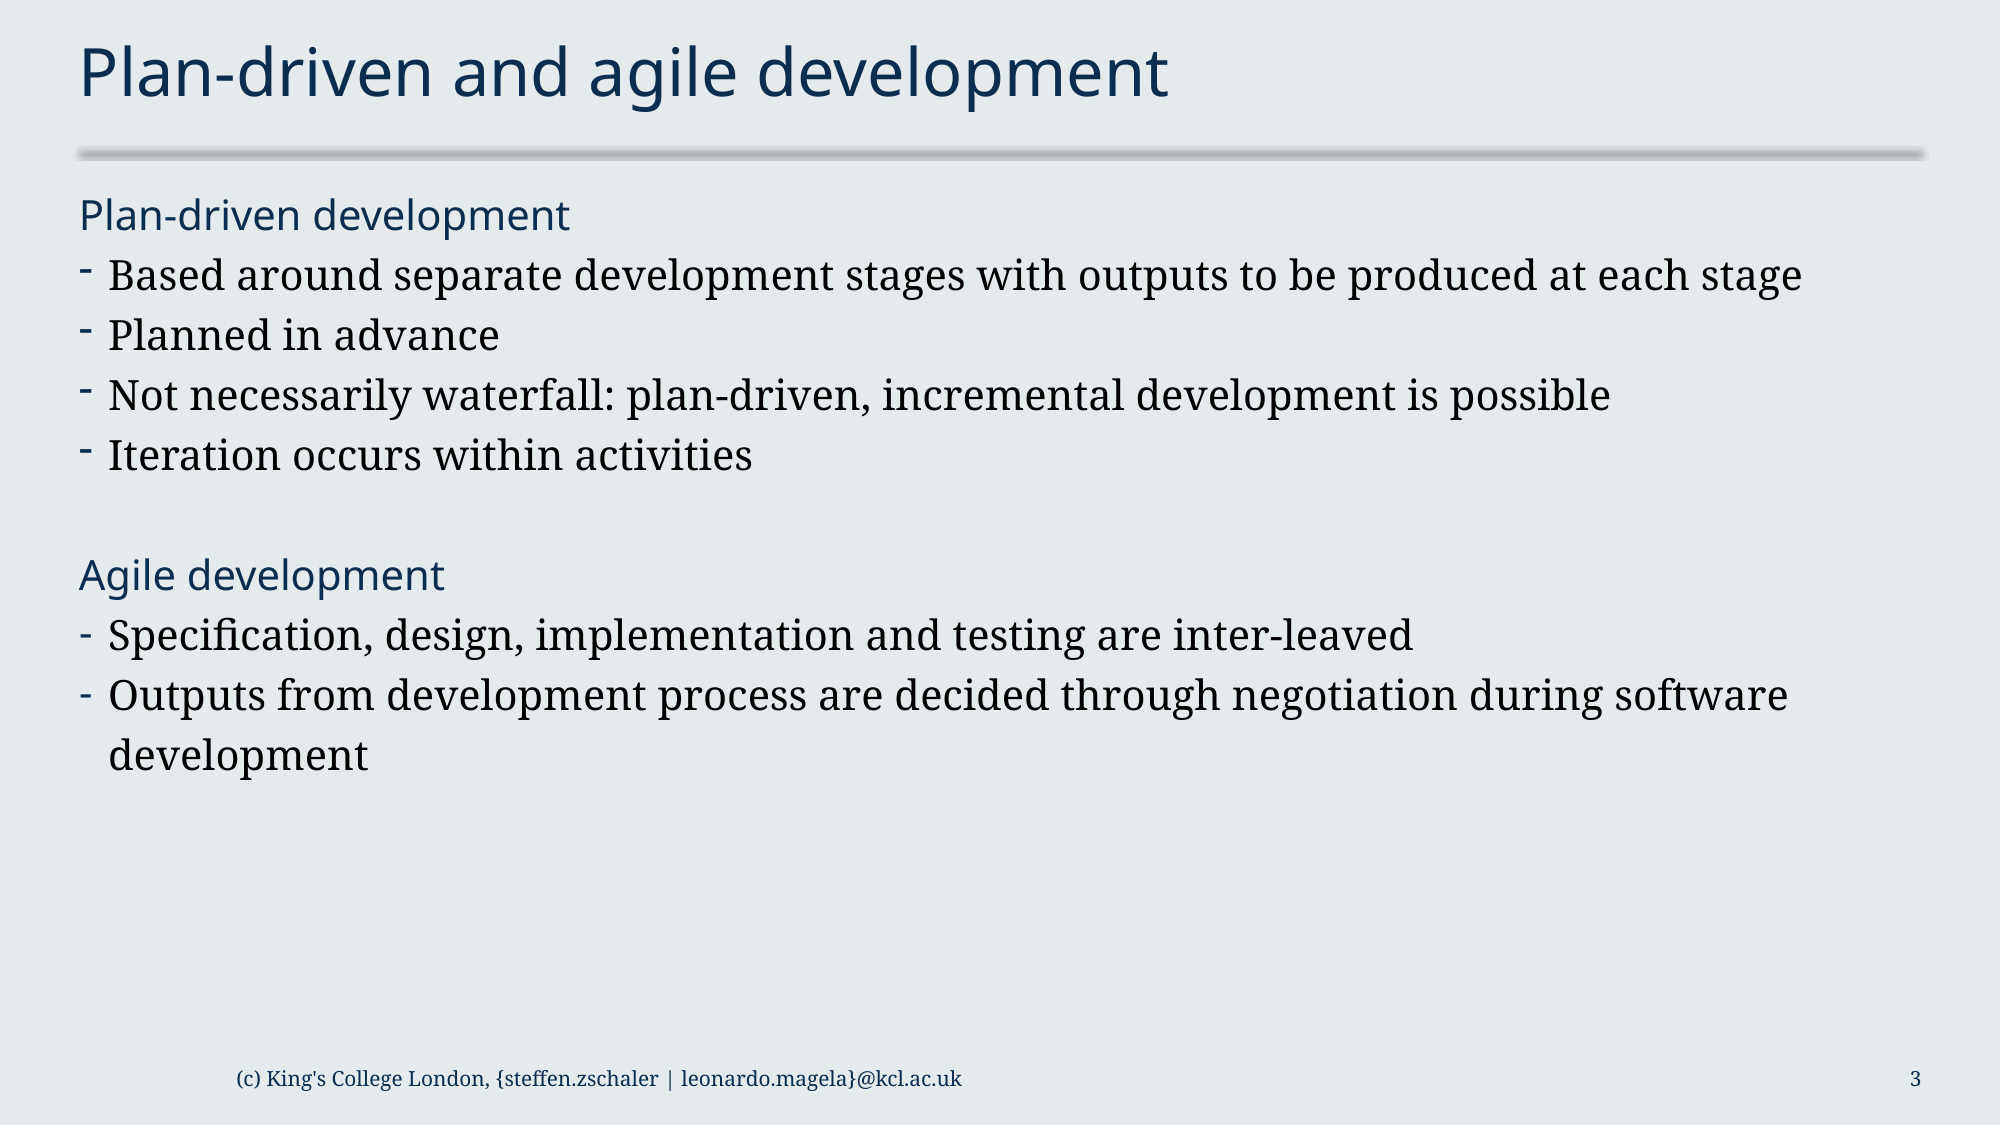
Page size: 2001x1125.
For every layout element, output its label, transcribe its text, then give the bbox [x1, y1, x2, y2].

footer (c) King's College London, {steffen.zschaler | leonardo.magela}@kcl.ac.uk [236, 1065, 1763, 1125]
list Plan-driven development Based around separate development stages with outputs to be produced at each stage Planned in advance Not necessarily waterfall: plan-driven, incremental development is possible Iteration occurs within activities Agile development Specification, design, implementation and testing are inter-leaved Outputs from development process are decided through negotiation during software development [78, 178, 1922, 976]
title Plan-driven and agile development [78, 29, 1922, 148]
slide_number 3 [1763, 1065, 1922, 1125]
